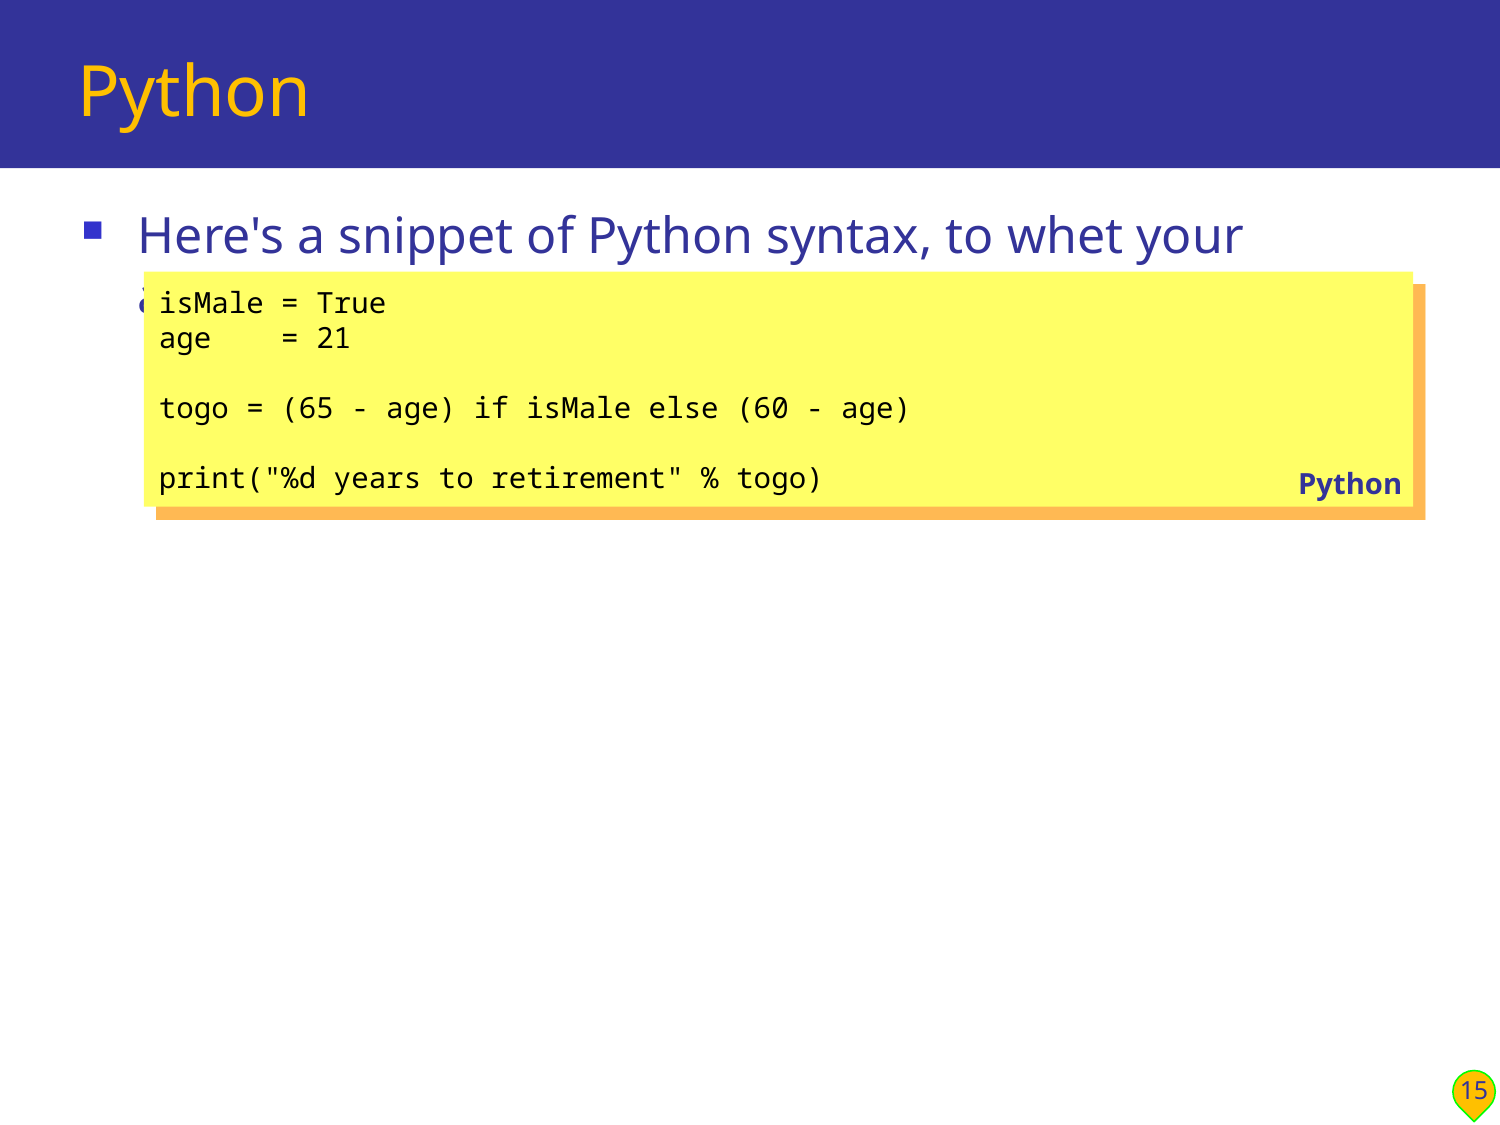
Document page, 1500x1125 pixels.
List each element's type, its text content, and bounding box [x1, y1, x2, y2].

list Here's a snippet of Python syntax, to whet your appetite [66, 196, 1460, 1007]
footer 15 [1431, 1040, 1500, 1117]
text_box isMale = True age = 21 togo = (65 - age) if isMale else (60 - age) print("%d years to retirement" % togo) [143, 271, 1414, 507]
text_box Python [1283, 457, 1418, 508]
title Python [61, 24, 1465, 139]
